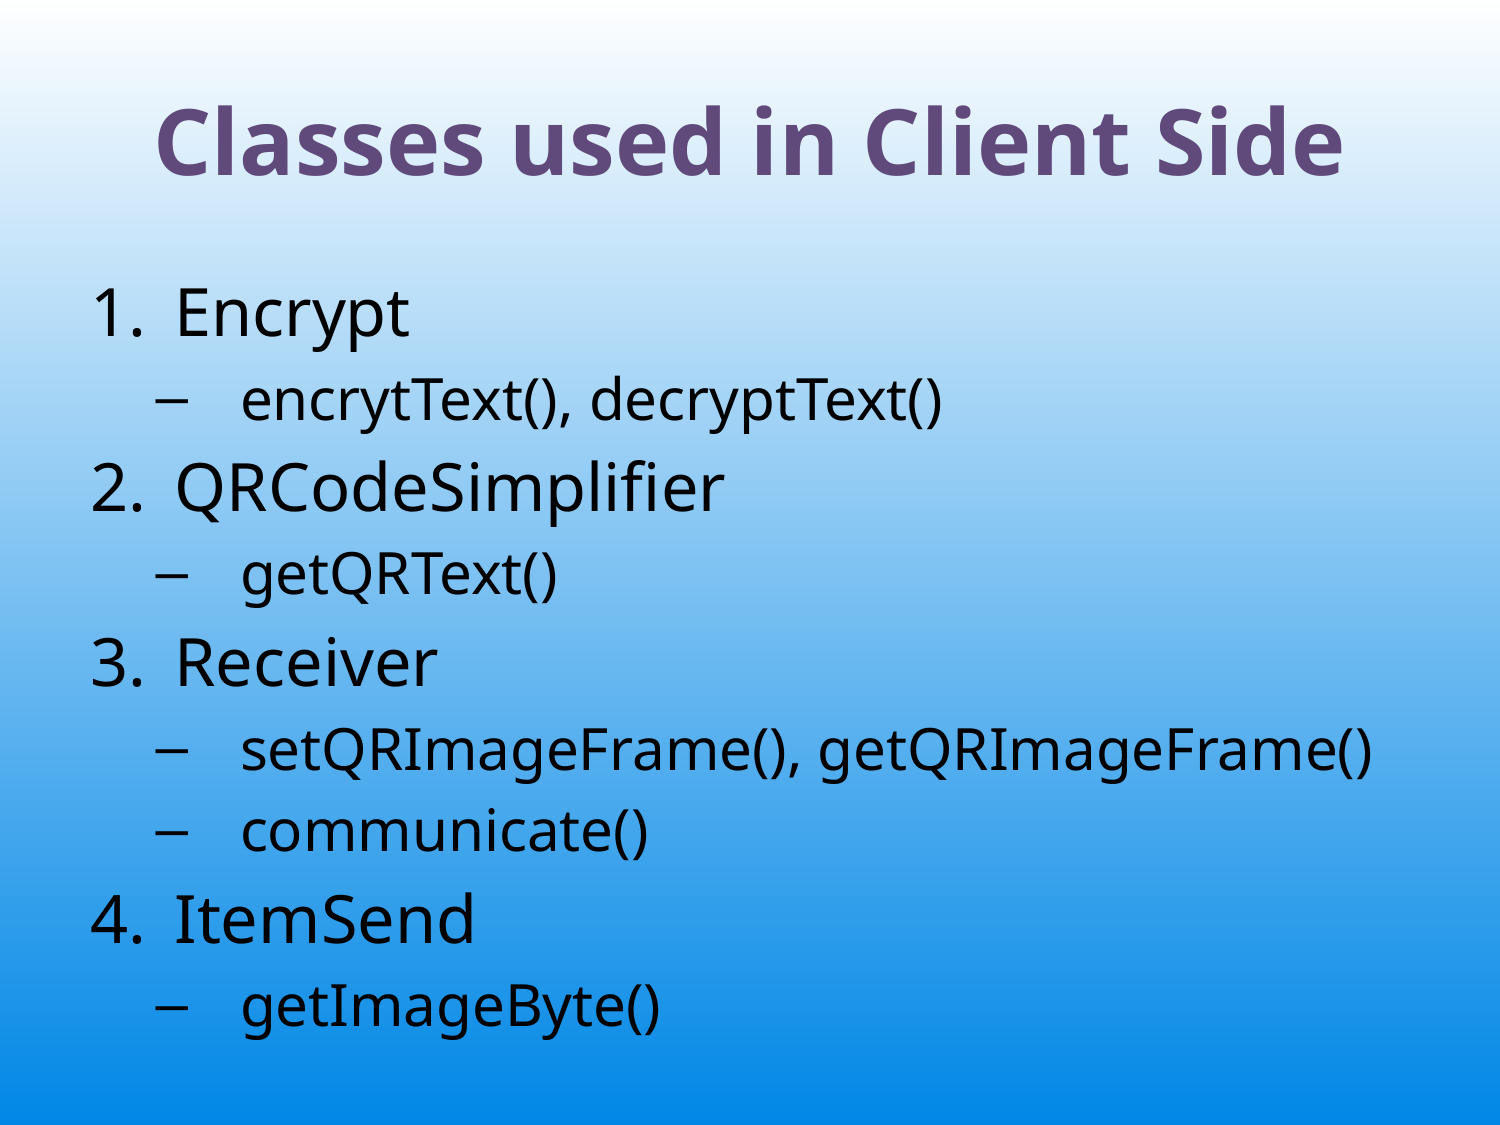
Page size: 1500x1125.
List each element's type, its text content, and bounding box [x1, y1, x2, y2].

list Encrypt encrytText(), decryptText() QRCodeSimplifier getQRText() Receiver setQRImageFrame(), getQRImageFrame() communicate() ItemSend getImageByte() [75, 262, 1425, 1125]
title Classes used in Client Side [75, 45, 1425, 233]
